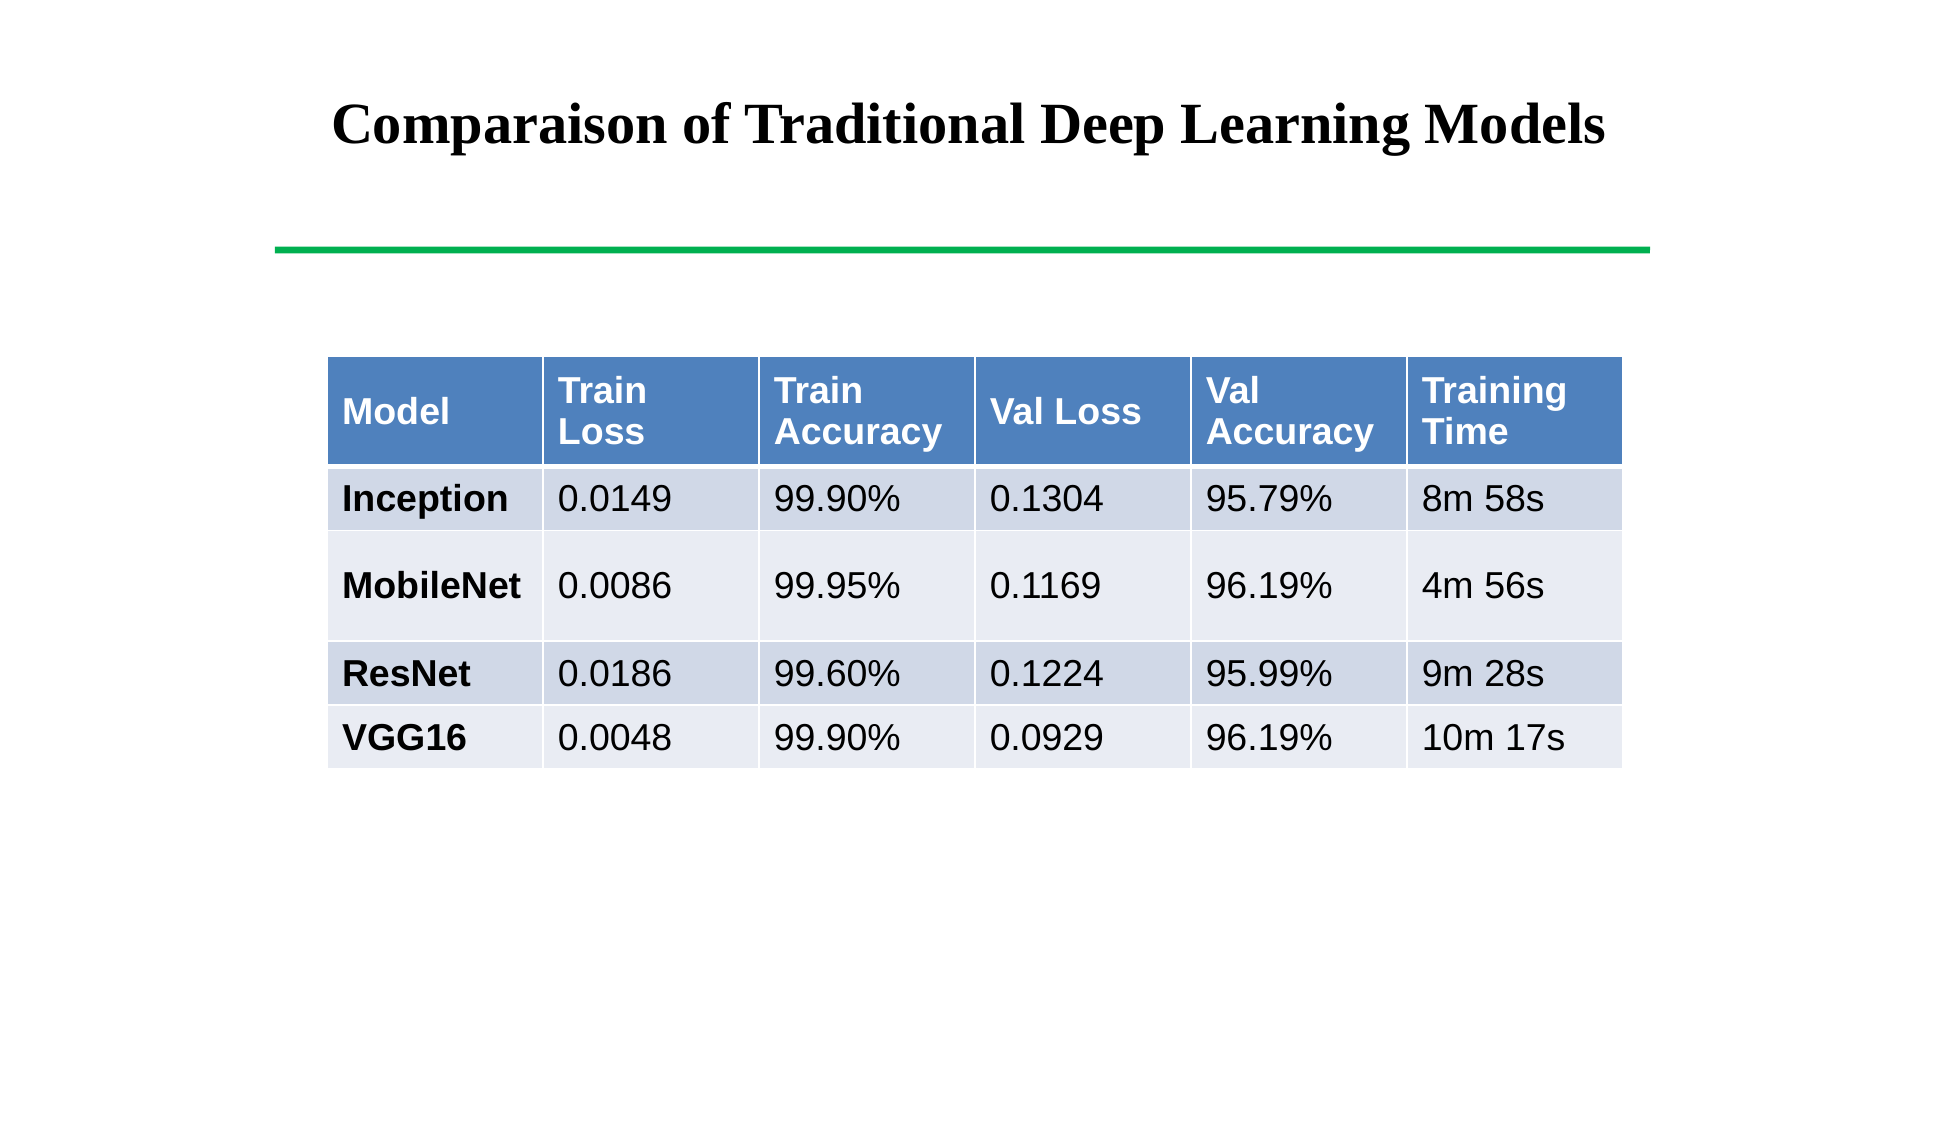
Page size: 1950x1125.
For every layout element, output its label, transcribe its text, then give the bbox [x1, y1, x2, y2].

table_cell 95.79% [1192, 469, 1406, 530]
table_cell 99.90% [760, 469, 974, 530]
table_header Training Time [1408, 357, 1622, 464]
table_cell 99.90% [760, 706, 974, 768]
table_cell 0.0086 [544, 531, 758, 640]
table_cell 10m 17s [1408, 706, 1622, 768]
table_cell 0.1304 [976, 469, 1190, 530]
table_cell ResNet [328, 642, 542, 704]
table_cell 99.60% [760, 642, 974, 704]
table_cell 0.0929 [976, 706, 1190, 768]
table_cell VGG16 [328, 706, 542, 768]
table_cell 0.0149 [544, 469, 758, 530]
table_header Val Loss [976, 357, 1190, 464]
table_cell 95.99% [1192, 642, 1406, 704]
table_cell 8m 58s [1408, 469, 1622, 530]
table_cell 96.19% [1192, 531, 1406, 640]
text_box Comparaison of Traditional Deep Learning Models [195, 78, 1743, 163]
table_cell 4m 56s [1408, 531, 1622, 640]
table_header Train Accuracy [760, 357, 974, 464]
table_header Train Loss [544, 357, 758, 464]
table_header Model [328, 357, 542, 464]
table_cell 0.0186 [544, 642, 758, 704]
table_cell 0.1169 [976, 531, 1190, 640]
table_cell MobileNet [328, 531, 542, 640]
table_cell Inception [328, 469, 542, 530]
table_cell 99.95% [760, 531, 974, 640]
table_cell 96.19% [1192, 706, 1406, 768]
table_cell 0.1224 [976, 642, 1190, 704]
table_header Val Accuracy [1192, 357, 1406, 464]
table_cell 0.0048 [544, 706, 758, 768]
table_cell 9m 28s [1408, 642, 1622, 704]
